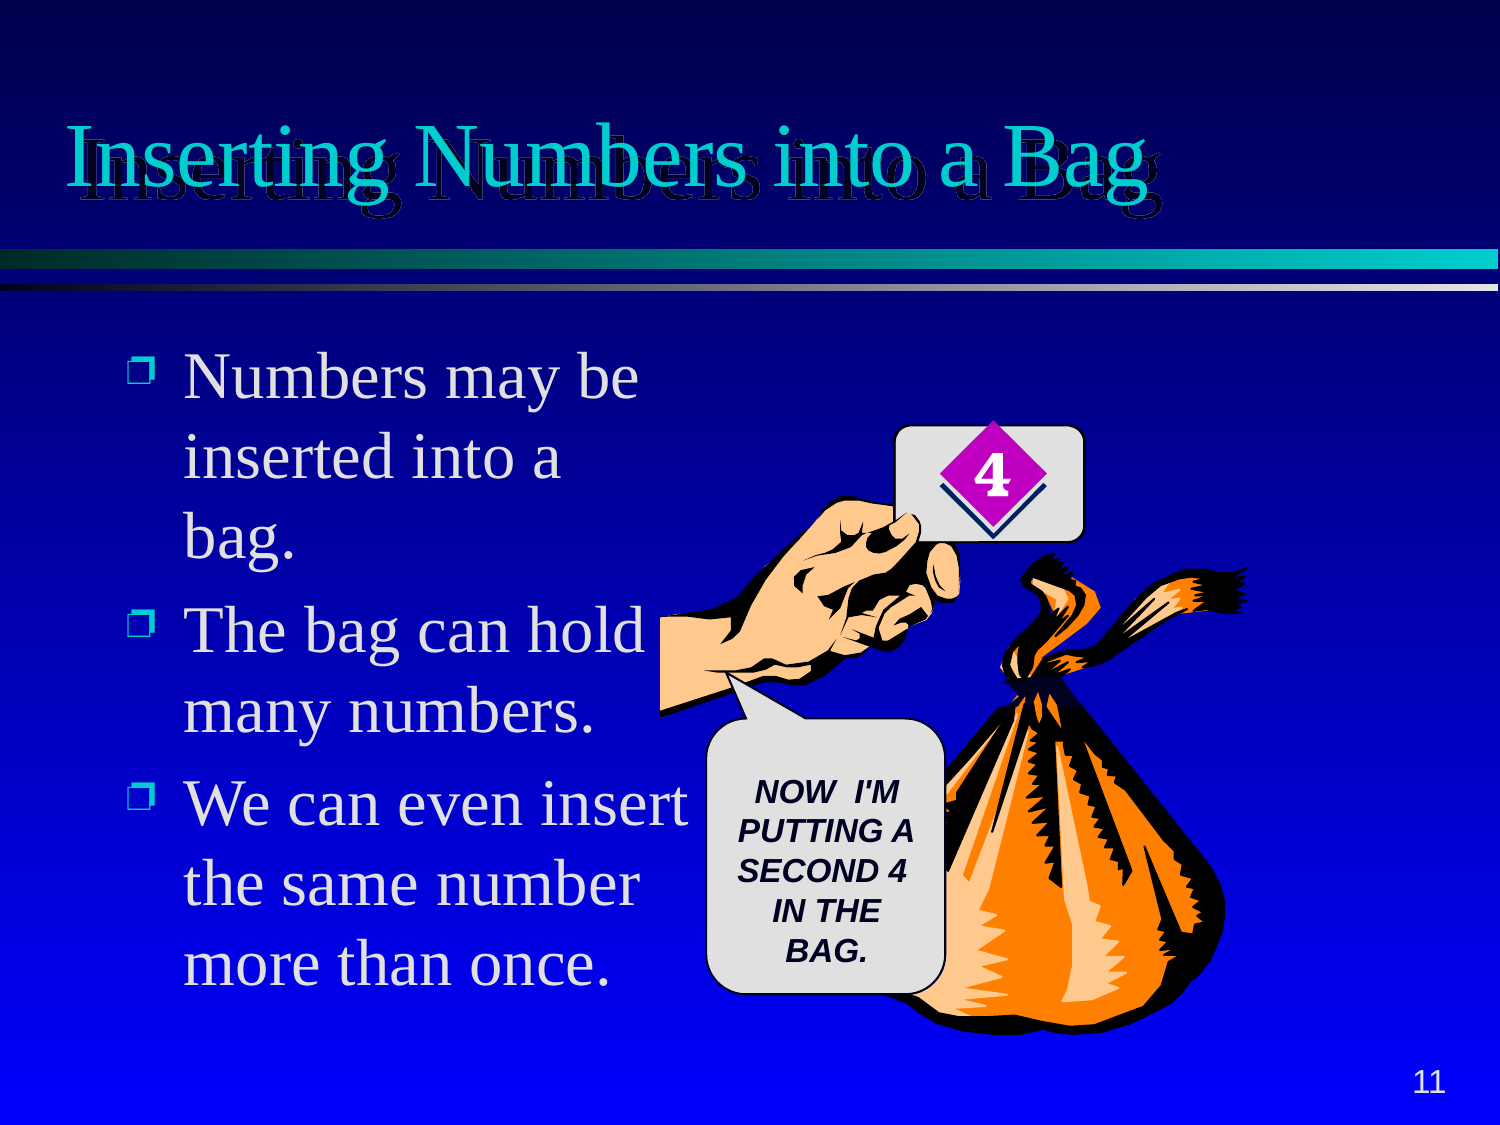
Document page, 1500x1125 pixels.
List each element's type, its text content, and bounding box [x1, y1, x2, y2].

picture [657, 417, 1089, 733]
list Numbers may be inserted into a bag. The bag can hold many numbers. We can even insert the same number more than once. [111, 324, 706, 1001]
title Inserting Numbers into a Bag [49, 55, 1326, 245]
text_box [841, 553, 1248, 1035]
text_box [683, 718, 971, 1018]
